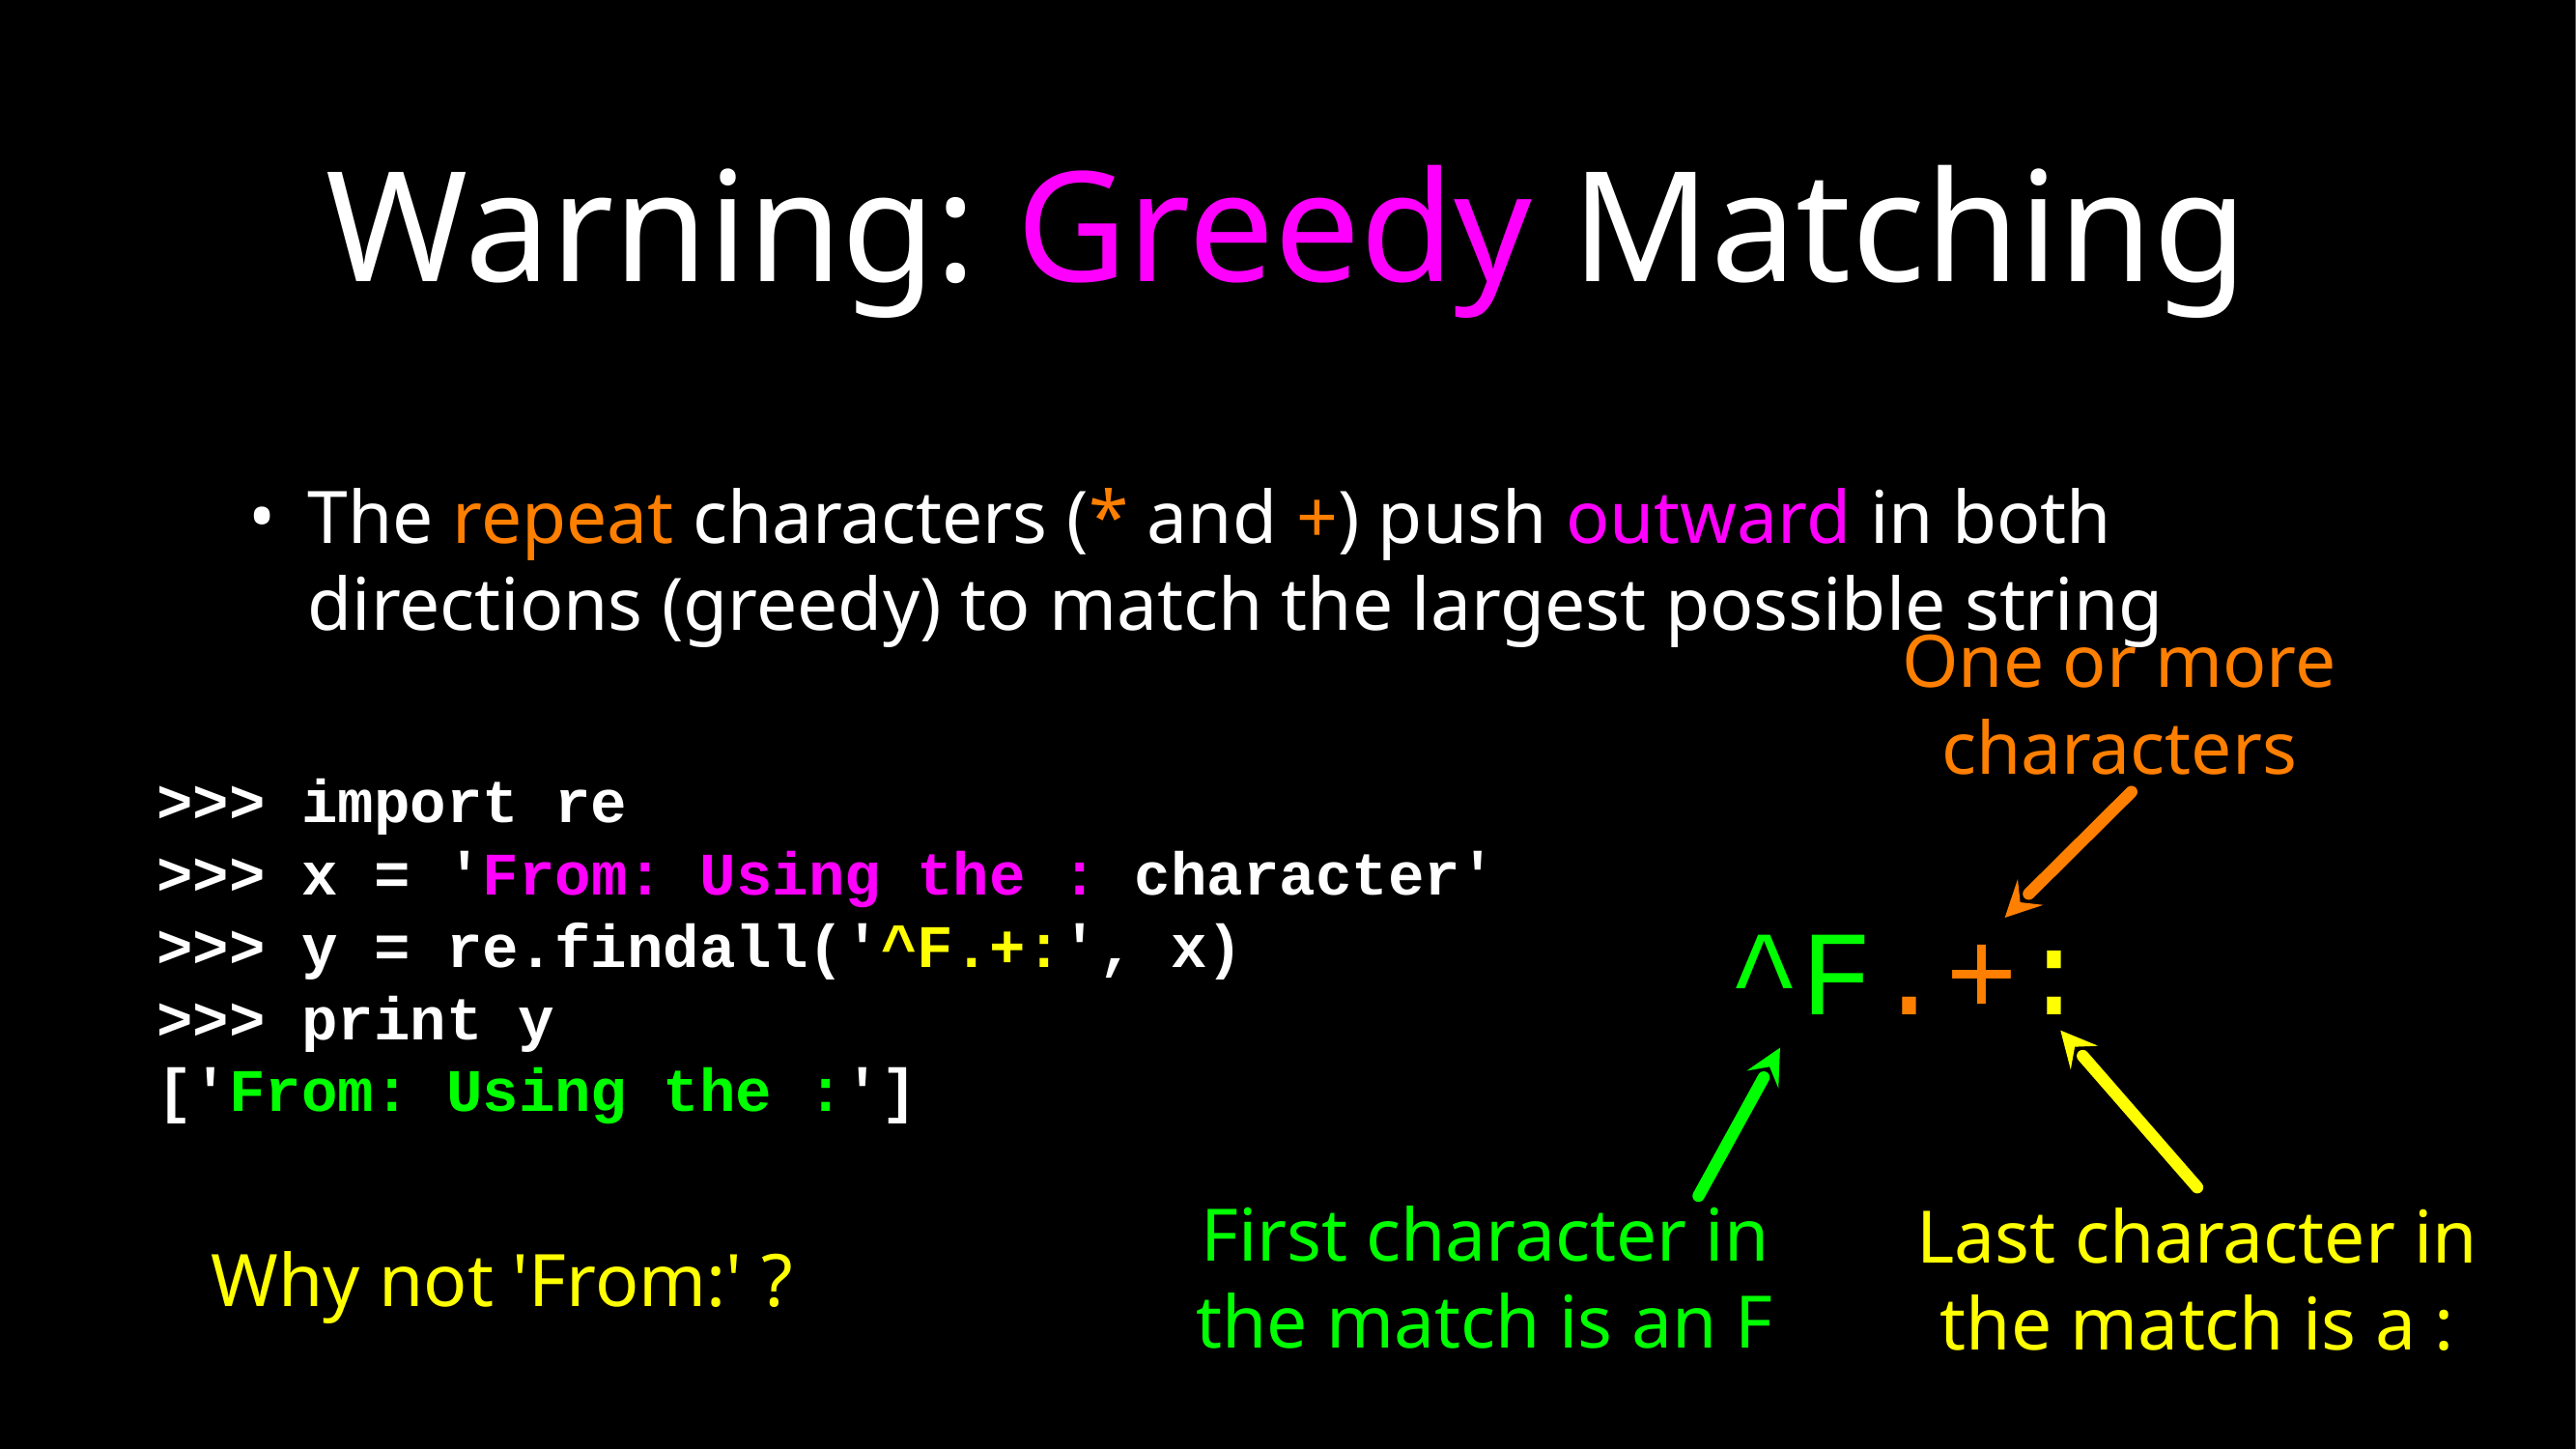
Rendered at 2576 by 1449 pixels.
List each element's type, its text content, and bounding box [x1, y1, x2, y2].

text_box Last character in the match is a : [1867, 1187, 2528, 1369]
text_box Why not 'From:' ? [183, 1234, 822, 1322]
text_box First character in the match is an F [1154, 1185, 1816, 1367]
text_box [2004, 791, 2132, 919]
text_box >>> import re >>> x = 'From: Using the : character' >>> y = re.findall('^F.+:', x) >>> print y ['From: Using the :'] [156, 728, 1746, 1157]
title Warning: Greedy Matching [183, 38, 2391, 403]
text_box One or more characters [1862, 611, 2376, 792]
text_box ^F.+: [1728, 884, 2139, 1048]
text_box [2060, 1030, 2198, 1188]
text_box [1698, 1047, 1781, 1197]
list The repeat characters (* and +) push outward in both directions (greedy) to match the largest possible string [183, 412, 2391, 703]
